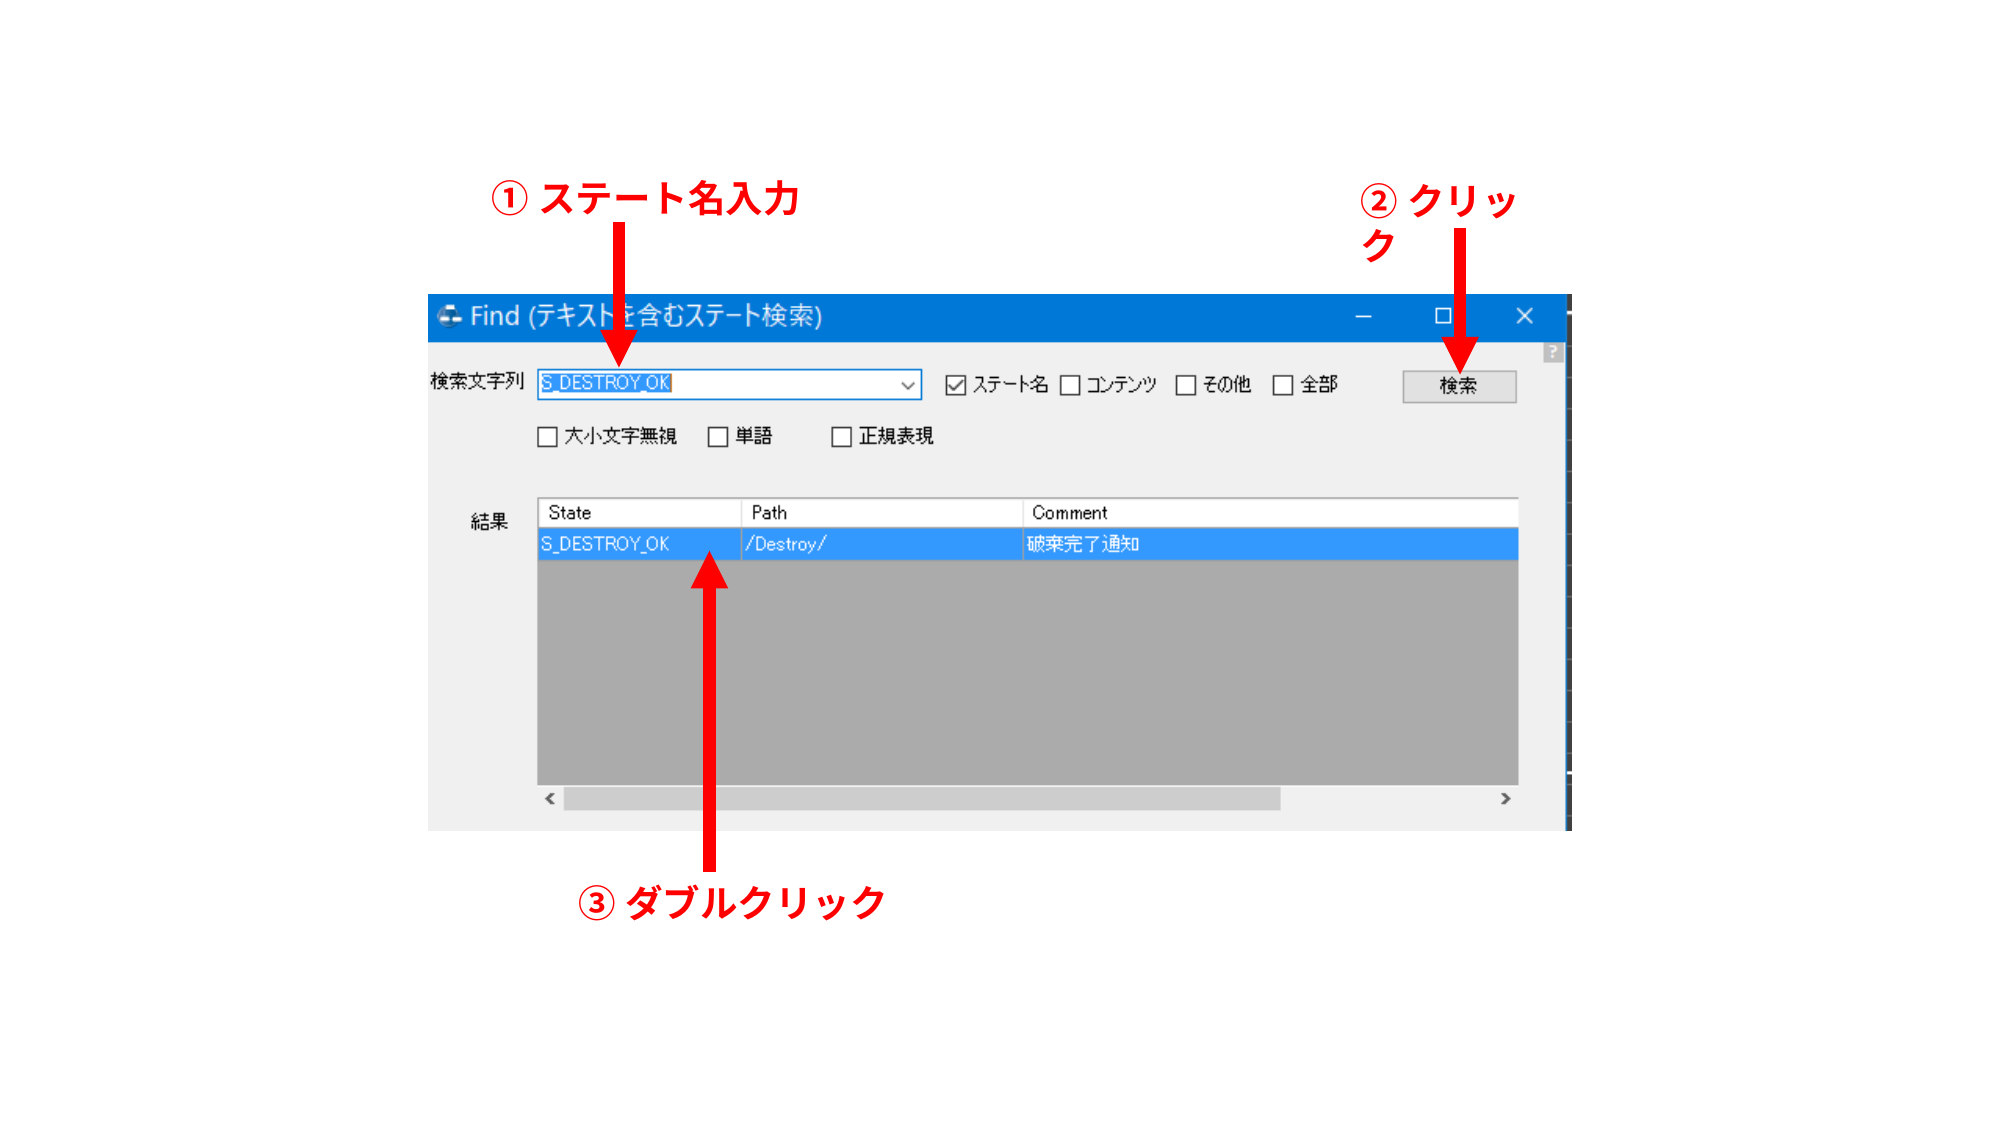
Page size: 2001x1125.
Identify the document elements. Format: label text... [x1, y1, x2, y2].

text_box ①ステート名入力 [476, 167, 850, 228]
text_box ③ダブルクリック [564, 873, 915, 933]
text_box ②クリック [1346, 170, 1571, 276]
picture [428, 294, 1572, 831]
